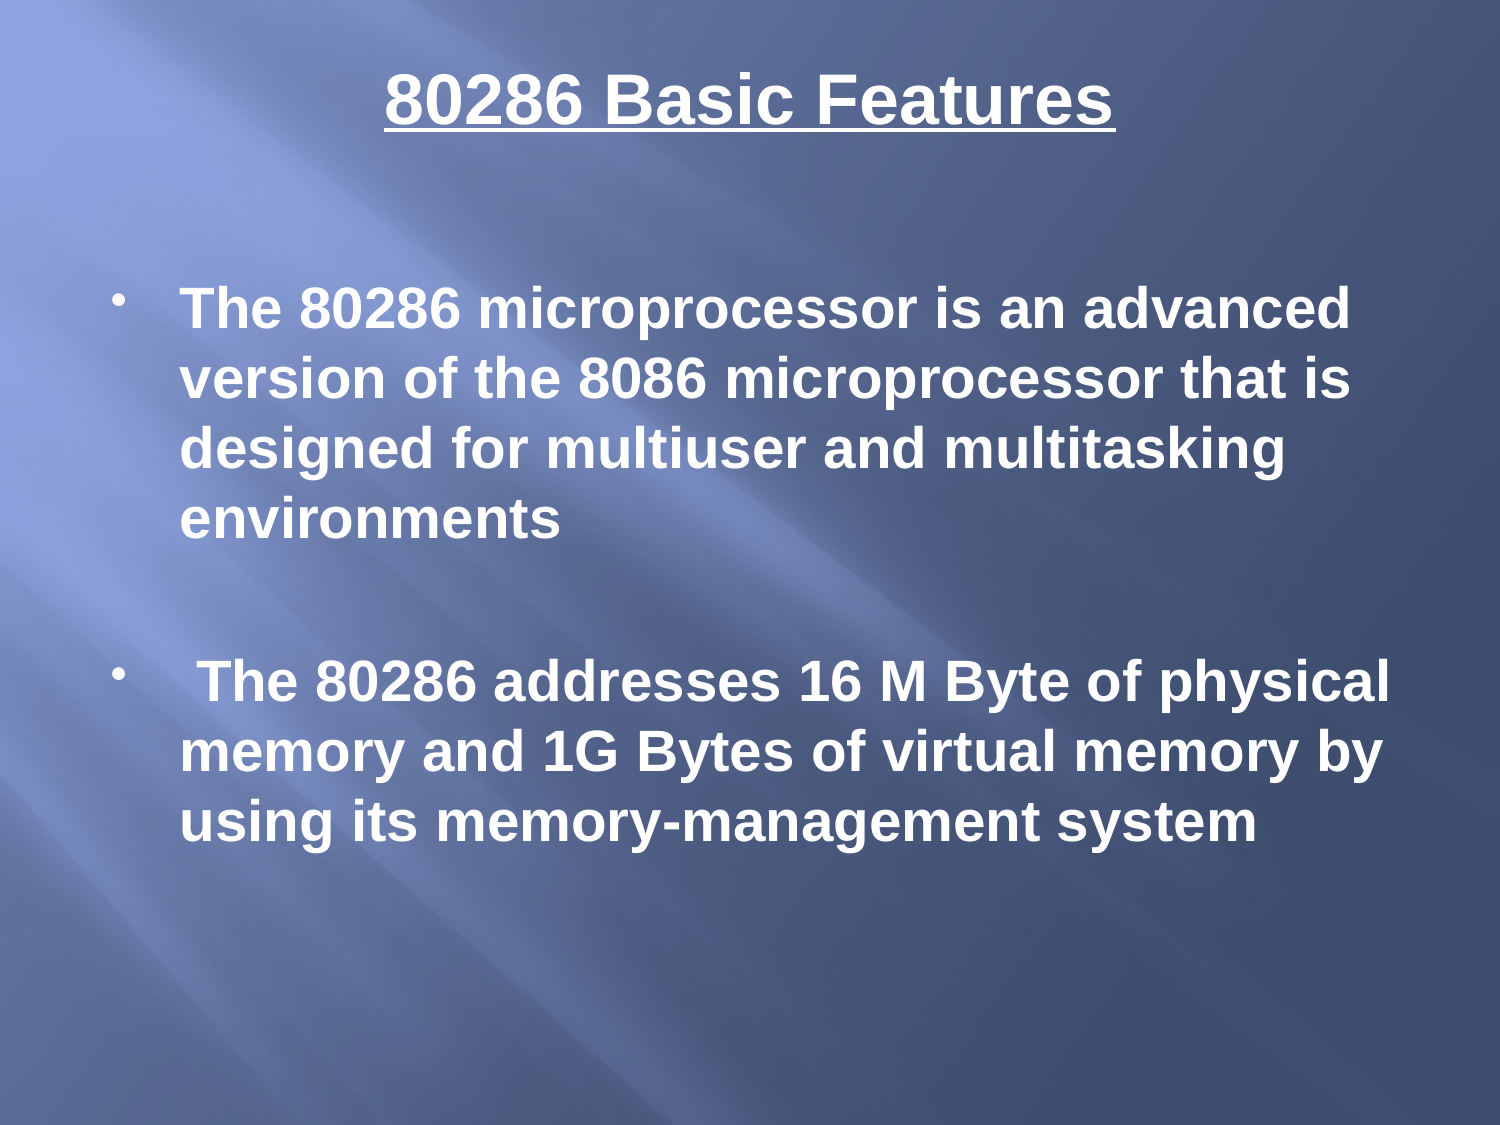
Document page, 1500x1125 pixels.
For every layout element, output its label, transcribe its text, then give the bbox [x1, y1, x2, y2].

title 80286 Basic Features [75, 45, 1425, 233]
list The 80286 microprocessor is an advanced version of the 8086 microprocessor that is designed for multiuser and multitasking environments The 80286 addresses 16 M Byte of physical memory and 1G Bytes of virtual memory by using its memory-management system [75, 262, 1425, 1035]
